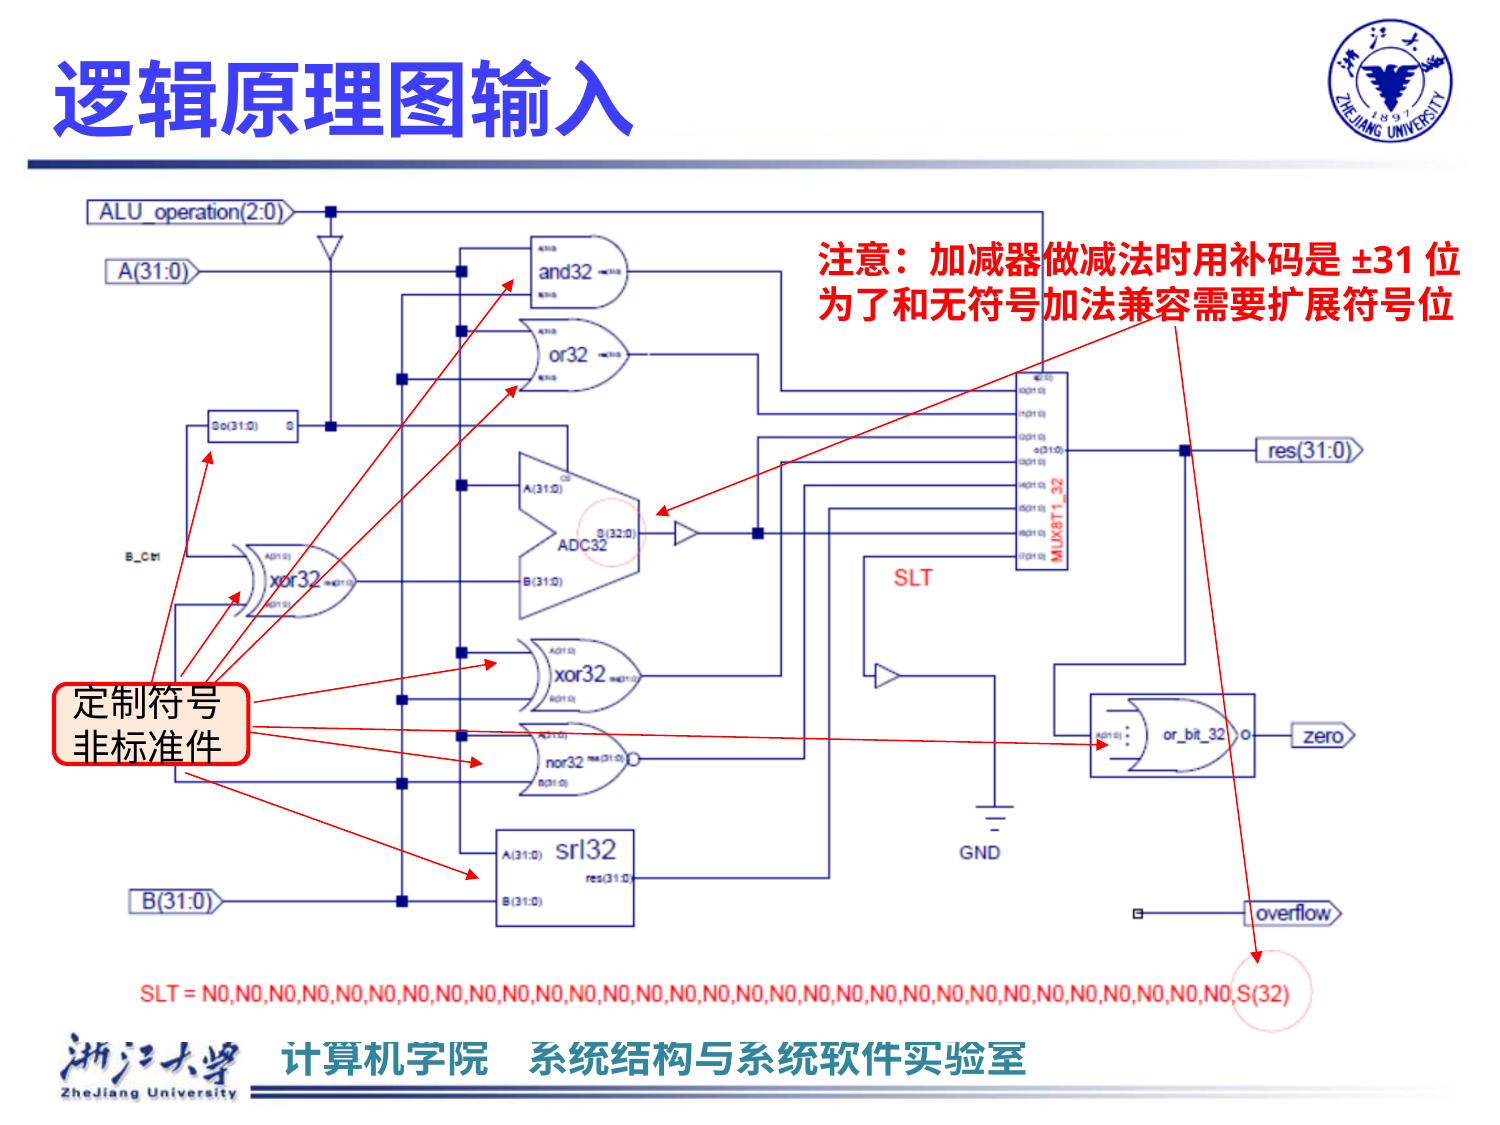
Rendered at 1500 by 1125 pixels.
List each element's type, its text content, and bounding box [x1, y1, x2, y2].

picture [7, 0, 1493, 1125]
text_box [180, 590, 241, 677]
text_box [184, 772, 480, 879]
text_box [1174, 326, 1259, 965]
text_box 定制符号 非标准件 [51, 681, 73, 767]
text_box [253, 662, 498, 703]
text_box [252, 726, 1110, 746]
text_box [150, 450, 171, 685]
text_box 注意：加减器做减法时用补码是±31位 为了和无符号加法兼容需要扩展符号位 [1372, 228, 1478, 334]
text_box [655, 314, 1164, 516]
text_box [177, 385, 519, 720]
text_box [189, 723, 484, 765]
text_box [177, 278, 514, 384]
title 逻辑原理图输入 [37, 19, 1329, 176]
